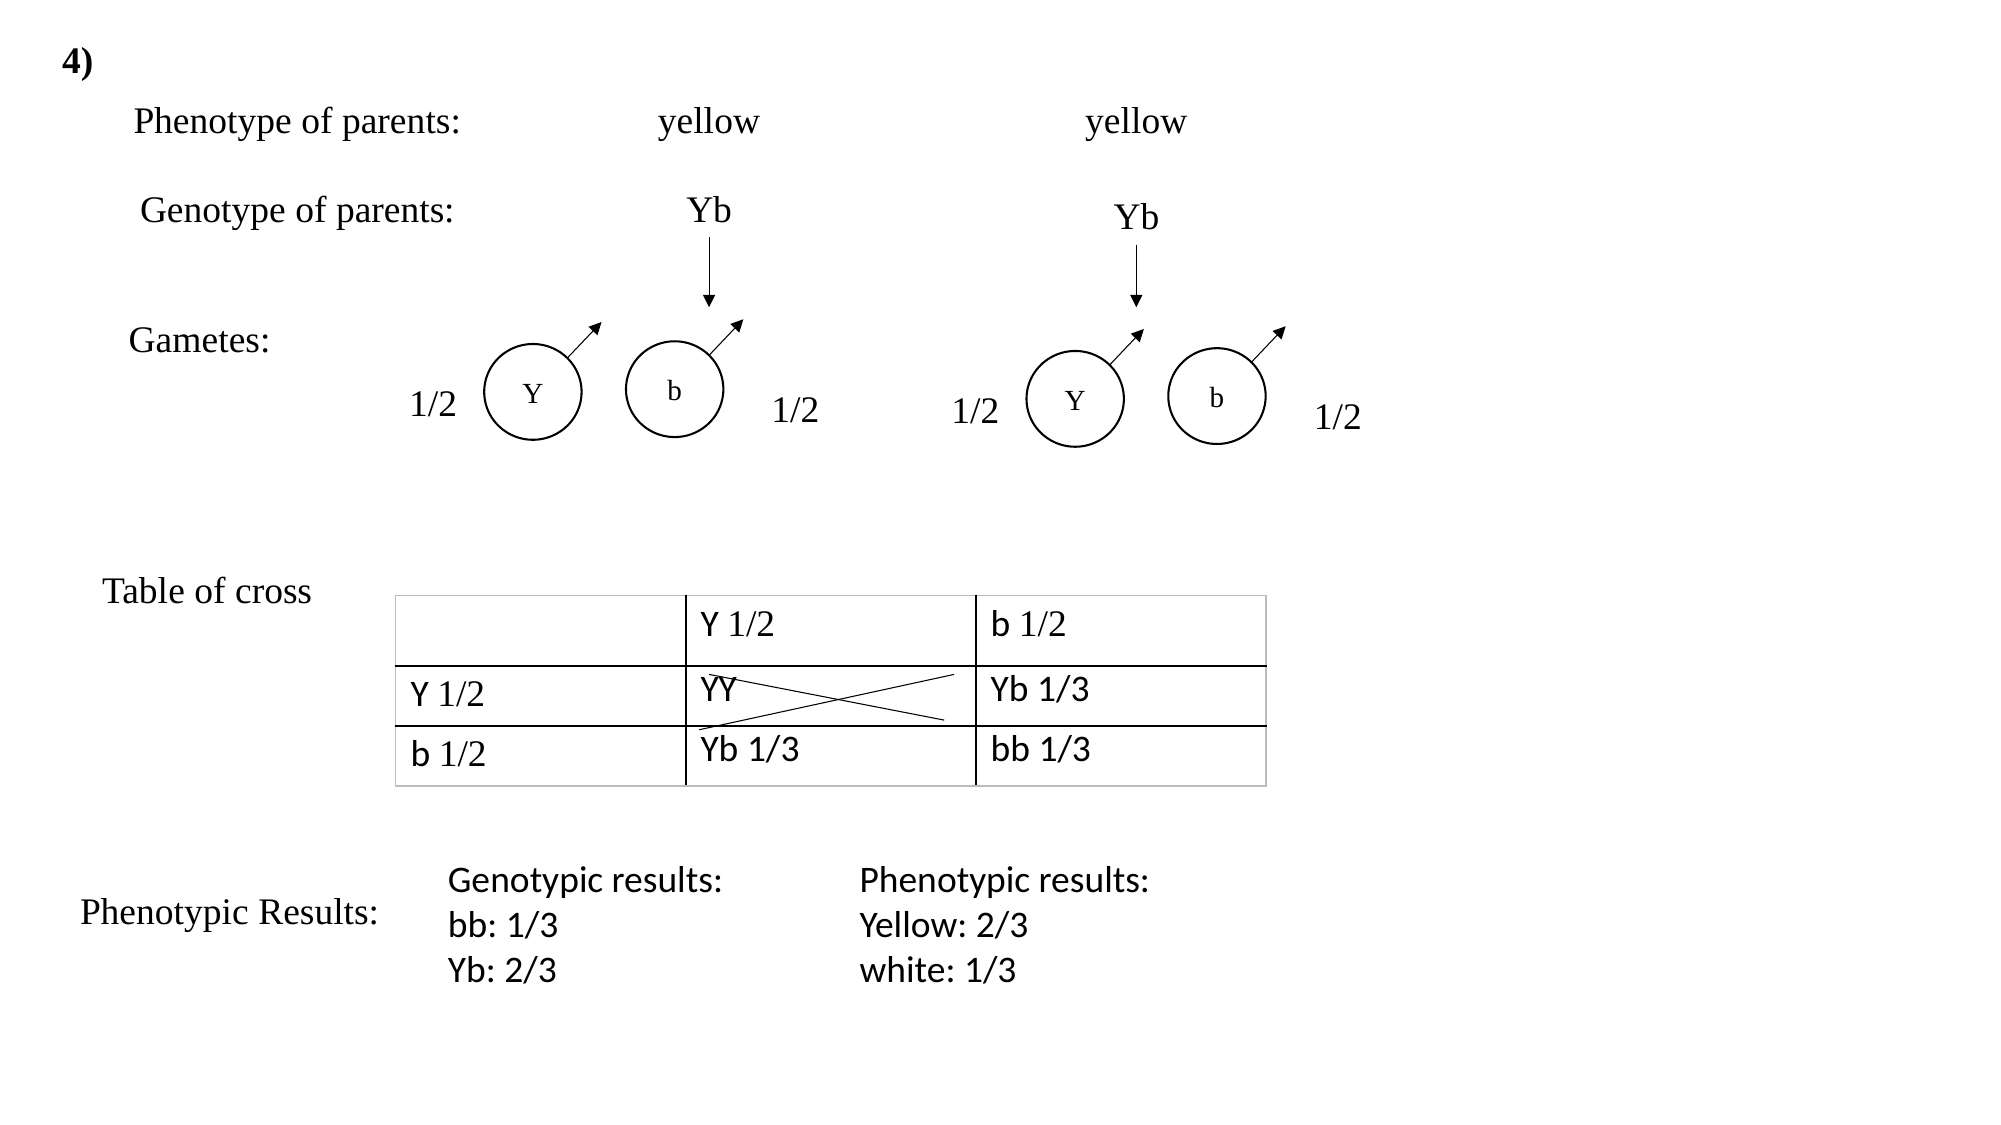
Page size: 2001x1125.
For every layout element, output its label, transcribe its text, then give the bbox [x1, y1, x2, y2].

text_box Genotype of parents: [125, 177, 471, 238]
text_box 1/2 [367, 372, 484, 432]
table_cell Yb 1/3 [687, 727, 975, 785]
text_box Phenotypic Results: [65, 879, 395, 940]
text_box yellow [565, 88, 853, 149]
text_box yellow [993, 88, 1280, 149]
table_header b 1/2 [977, 596, 1265, 665]
text_box Phenotypic results: Yellow: 2/3 white: 1/3 [844, 848, 1169, 1043]
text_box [1168, 326, 1286, 445]
text_box Genotypic results: bb: 1/3 Yb: 2/3 [433, 848, 744, 1043]
table_cell YY [687, 667, 975, 725]
text_box 1/2 [1286, 384, 1404, 445]
text_box 1/2 [909, 379, 1026, 439]
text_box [625, 319, 744, 438]
text_box Table of cross [87, 559, 328, 619]
text_box 1/2 [744, 377, 862, 438]
table_cell b 1/2 [396, 727, 685, 785]
table_header Y 1/2 [687, 596, 975, 665]
text_box Yb [993, 184, 1280, 245]
table_cell bb 1/3 [977, 727, 1265, 785]
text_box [484, 322, 602, 440]
text_box Yb [565, 177, 853, 238]
text_box Phenotype of parents: [118, 88, 477, 149]
text_box 4) [47, 28, 109, 89]
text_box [1026, 328, 1144, 447]
text_box Gametes: [113, 307, 286, 367]
table_header [396, 596, 685, 665]
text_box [699, 674, 955, 730]
table_cell Y 1/2 [396, 667, 685, 725]
table_cell Yb 1/3 [977, 667, 1265, 725]
